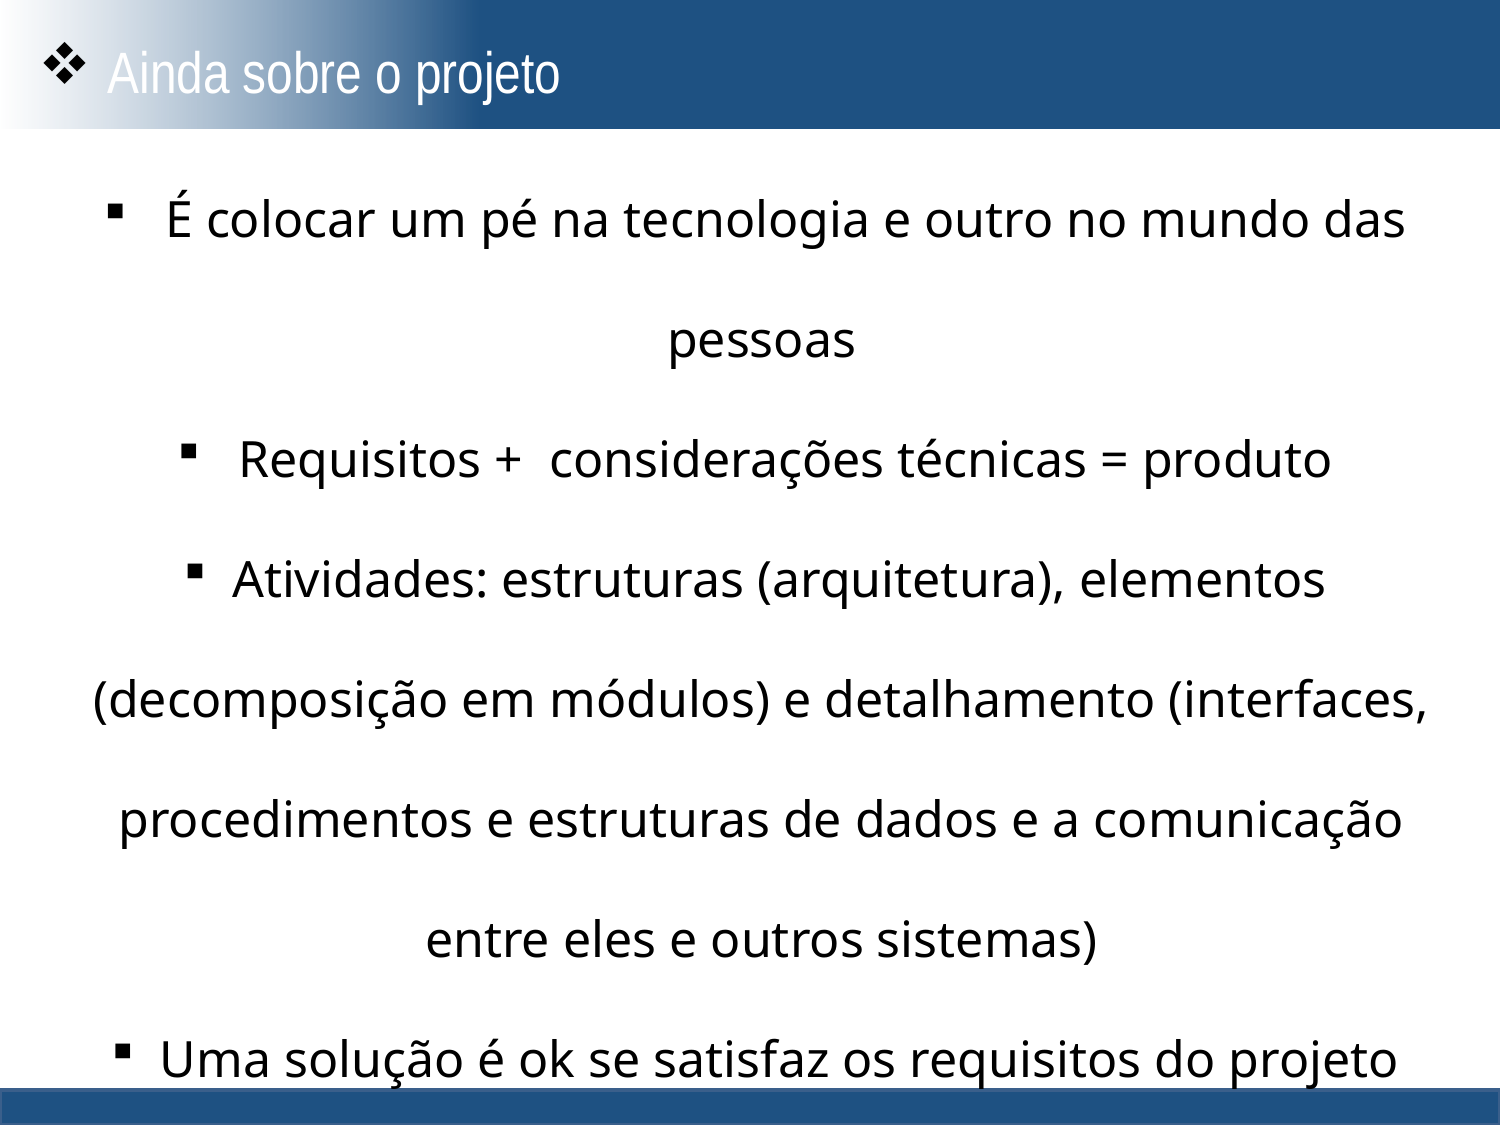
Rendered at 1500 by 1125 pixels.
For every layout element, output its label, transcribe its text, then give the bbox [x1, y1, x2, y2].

text_box [0, 0, 1500, 131]
list Ainda sobre o projeto [23, 23, 645, 118]
text_box É colocar um pé na tecnologia e outro no mundo das pessoas Requisitos + considerações técnicas = produto Atividades: estruturas (arquitetura), elementos (decomposição em módulos) e detalhamento (interfaces, procedimentos e estruturas de dados e a comunicação entre eles e outros sistemas) Uma solução é ok se satisfaz os requisitos do projeto [46, 120, 1477, 1095]
text_box [0, 1088, 1500, 1125]
